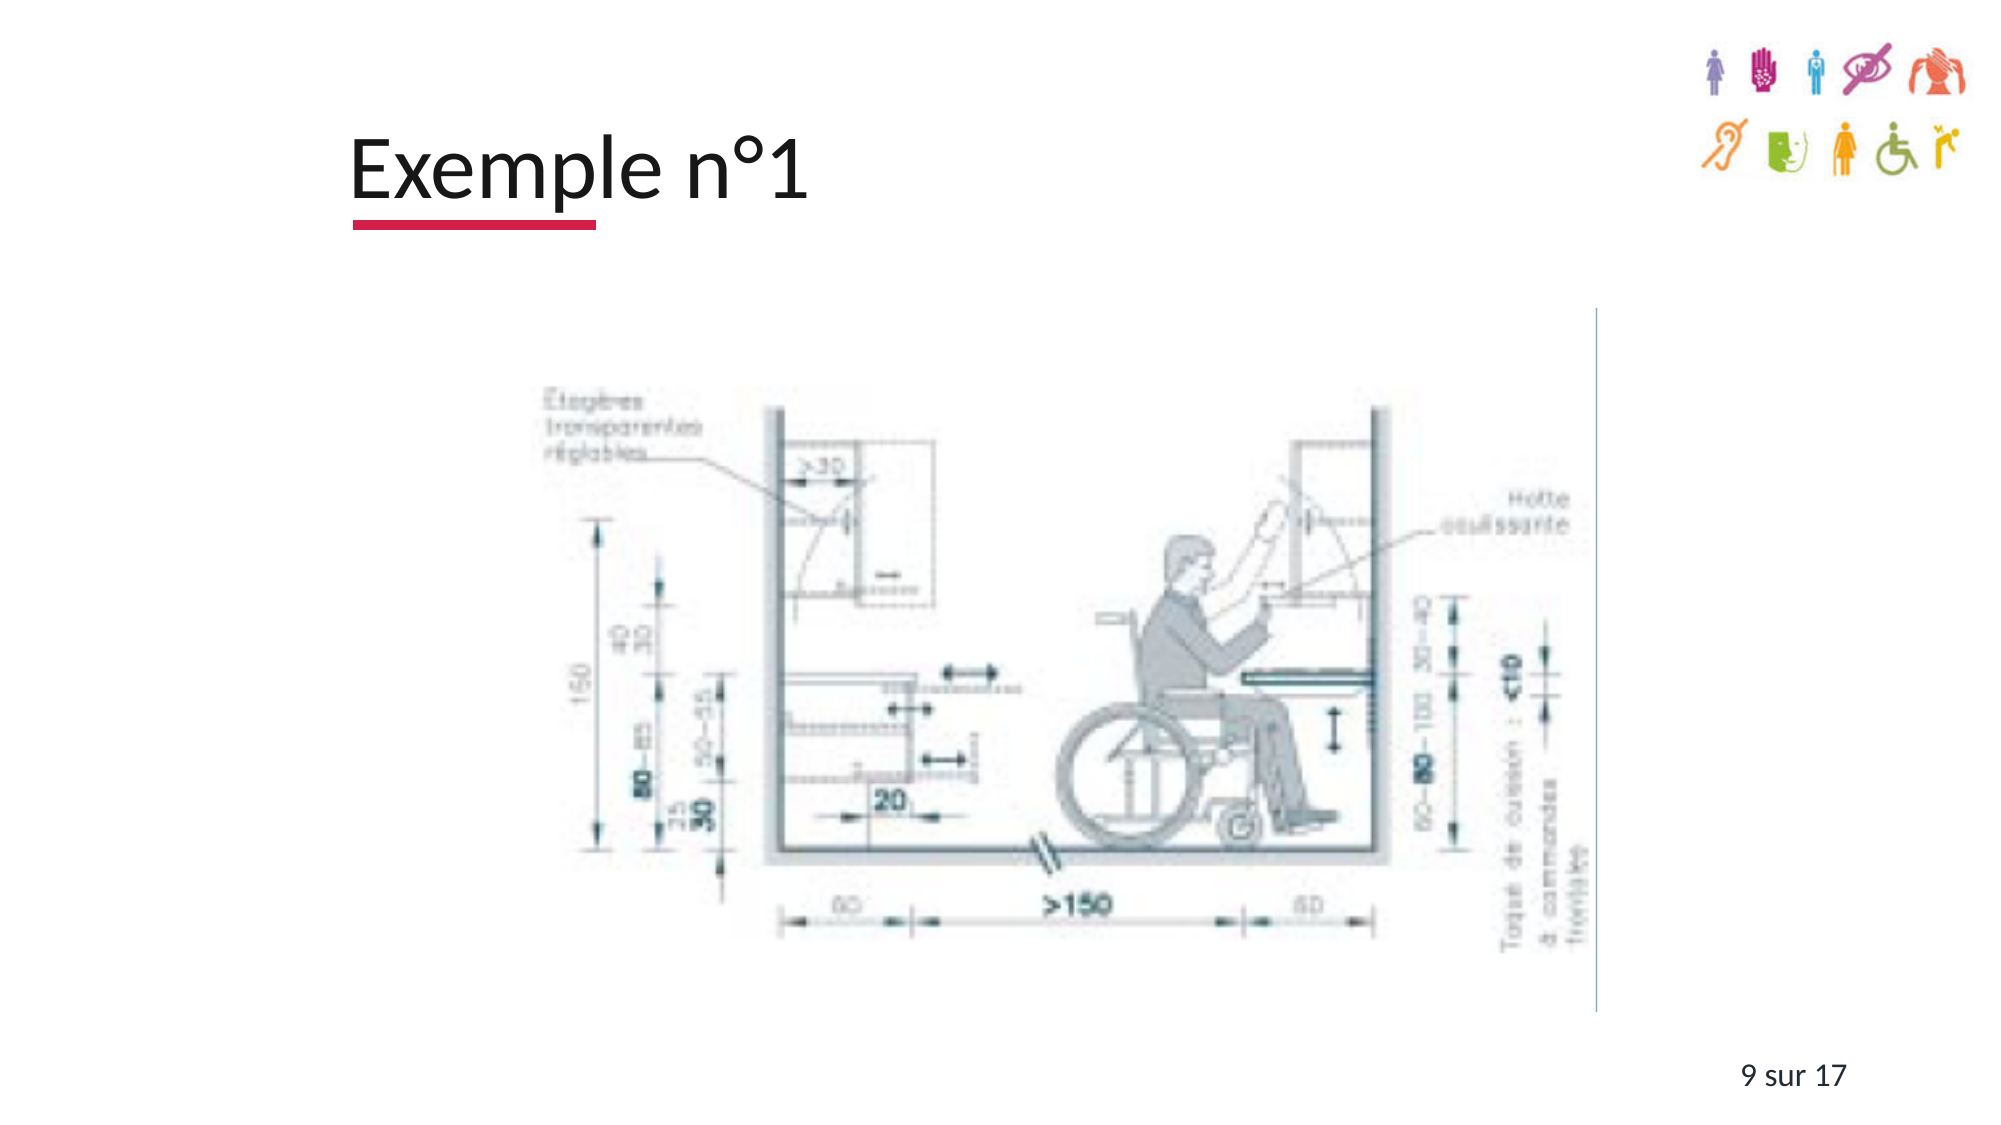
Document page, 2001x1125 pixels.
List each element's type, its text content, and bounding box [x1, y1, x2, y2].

title Exemple n°1 [333, 59, 1863, 278]
picture [531, 308, 1598, 1012]
slide_number 9 sur 17 [1412, 1042, 1863, 1103]
picture [1684, 0, 1984, 218]
